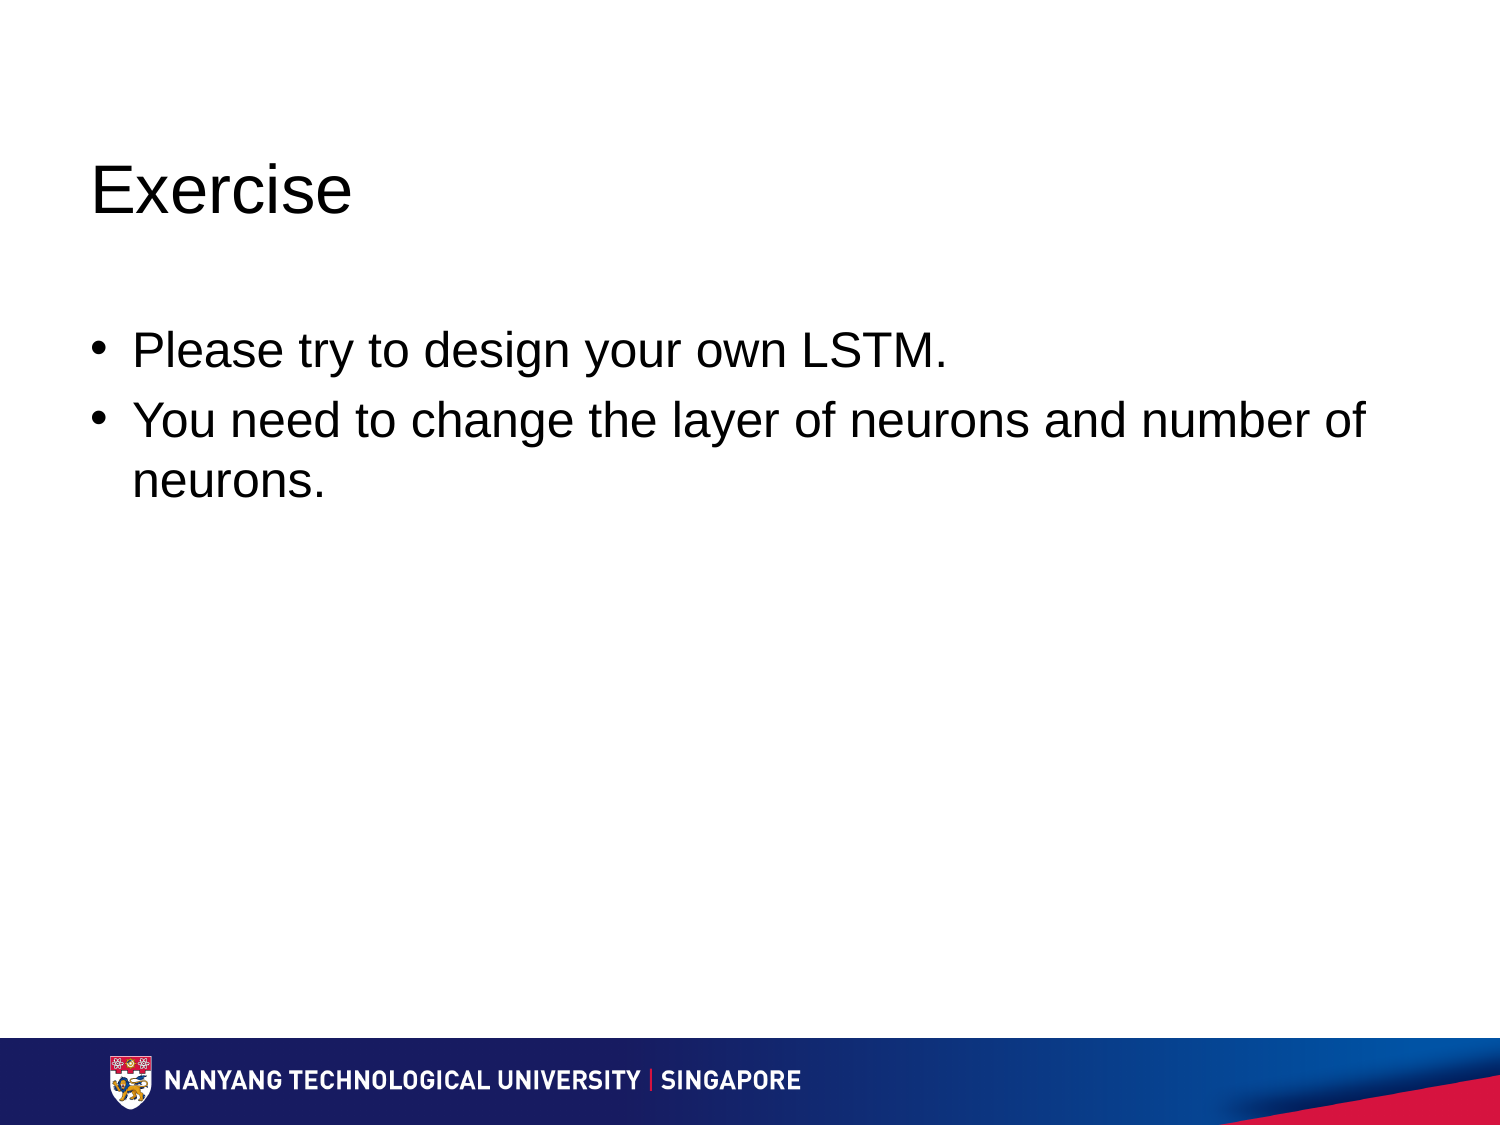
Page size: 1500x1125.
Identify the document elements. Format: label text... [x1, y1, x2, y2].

list Please try to design your own LSTM. You need to change the layer of neurons and number of neurons. [75, 309, 1425, 946]
picture [0, 1038, 1500, 1125]
title Exercise [75, 92, 1425, 280]
